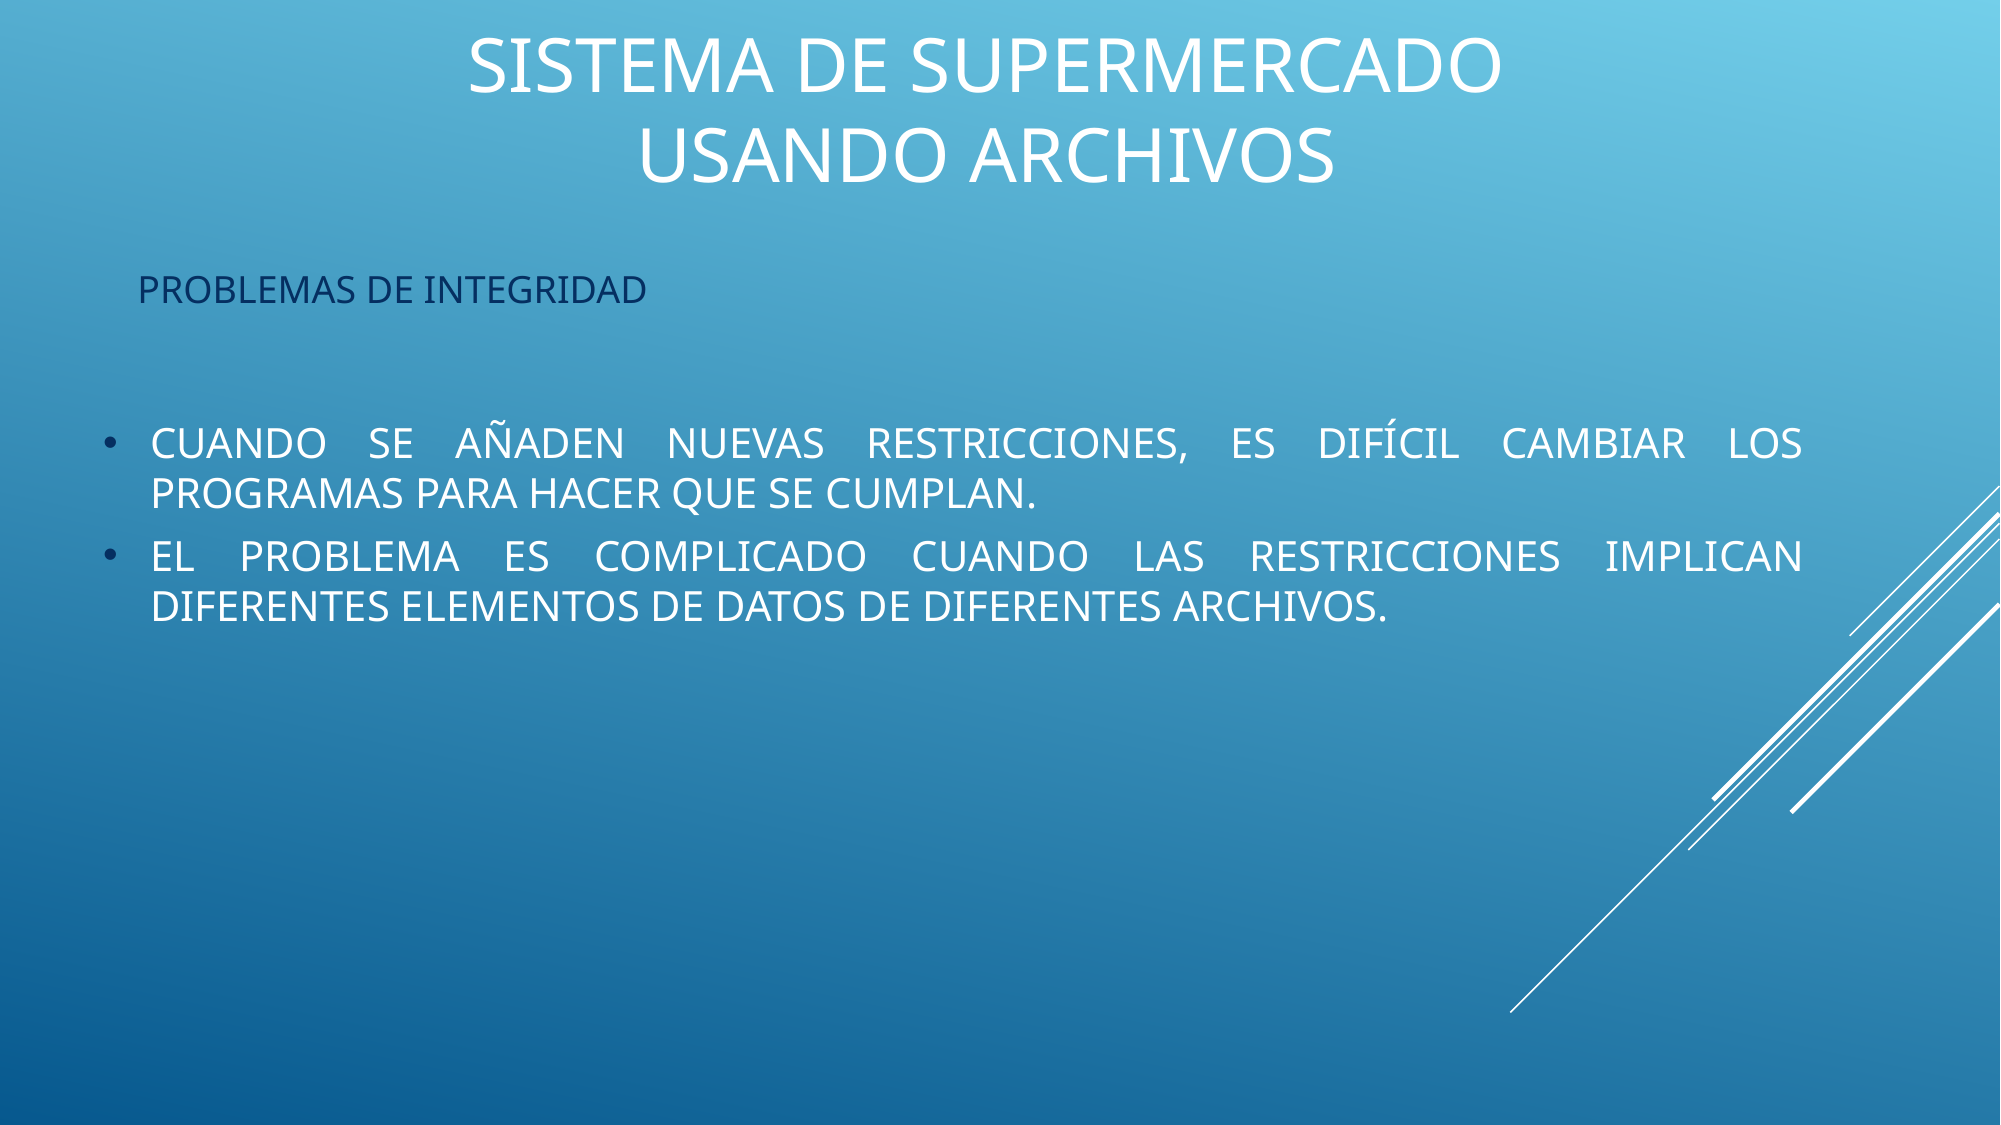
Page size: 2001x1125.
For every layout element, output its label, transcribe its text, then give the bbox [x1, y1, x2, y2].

text_box cuando se añaden nuevas restricciones, es difícil cambiar los programas para hacer que se cumplan. El problema es complicado cuando las restricciones implican diferentes elementos de datos de diferentes archivos. [88, 409, 1820, 745]
title Sistema de supermercado Usando archivos [174, 9, 1800, 207]
text_box Problemas de integridad [122, 258, 675, 320]
